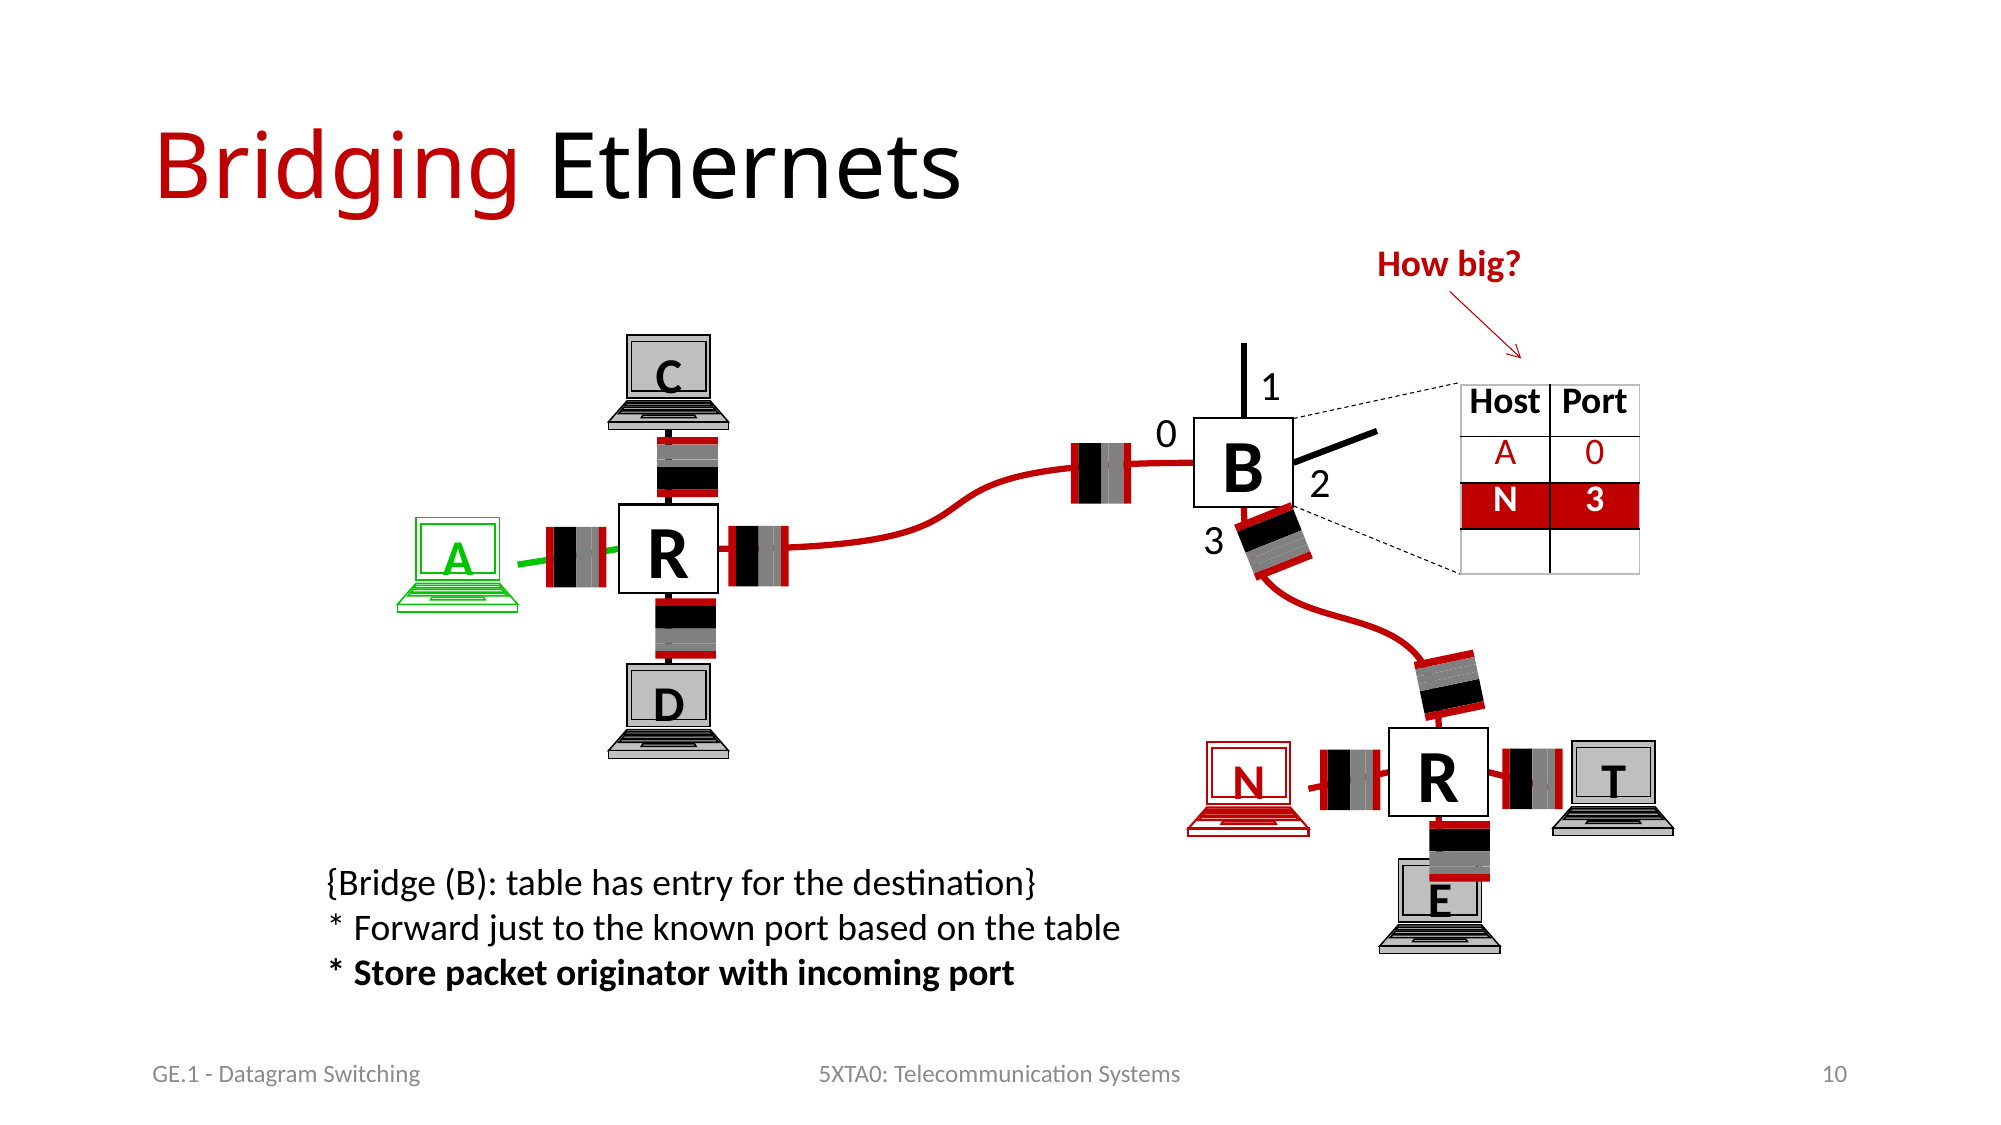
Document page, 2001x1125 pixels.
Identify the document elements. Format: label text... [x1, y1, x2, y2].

table_cell 3 [1551, 484, 1639, 528]
text_box N [1186, 806, 1311, 837]
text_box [1293, 382, 1461, 419]
slide_number 10 [1412, 1042, 1863, 1103]
table_cell [1551, 530, 1639, 573]
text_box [1429, 821, 1490, 882]
text_box {Bridge (B): table has entry for the destination} * Forward just to the known port based on the table * Store packet originator with incoming port [326, 857, 1123, 993]
text_box D [608, 729, 729, 759]
slide_number GE.1 - Datagram Switching [137, 1042, 588, 1103]
text_box E [1379, 924, 1500, 954]
text_box R [1388, 727, 1489, 817]
text_box T [1571, 740, 1655, 804]
table_cell N [1462, 484, 1549, 528]
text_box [1230, 520, 1452, 715]
text_box B [1193, 417, 1294, 508]
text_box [728, 525, 789, 587]
text_box 3 [1203, 513, 1225, 564]
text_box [1243, 511, 1304, 572]
text_box How big? [1362, 231, 1537, 292]
text_box T [1553, 806, 1674, 836]
title Bridging Ethernets [137, 59, 1863, 278]
text_box A [397, 583, 518, 612]
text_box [1502, 748, 1563, 810]
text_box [545, 526, 607, 588]
text_box C [608, 400, 729, 430]
text_box A [416, 517, 500, 581]
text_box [1070, 443, 1132, 504]
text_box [718, 462, 1195, 549]
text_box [655, 598, 716, 659]
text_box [1293, 430, 1378, 463]
text_box 2 [1309, 463, 1331, 505]
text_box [1320, 749, 1381, 811]
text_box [1293, 505, 1461, 575]
table_header Host [1462, 386, 1549, 436]
text_box E [1398, 859, 1482, 922]
text_box N [1206, 741, 1291, 805]
text_box C [627, 335, 711, 398]
table_cell 0 [1551, 437, 1639, 482]
text_box 1 [1259, 358, 1282, 409]
text_box R [618, 503, 719, 594]
table_cell [1462, 530, 1549, 573]
table_header Port [1551, 386, 1639, 436]
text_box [1419, 654, 1480, 716]
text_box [657, 436, 718, 498]
footer 5XTA0: Telecommunication Systems [662, 1042, 1338, 1103]
text_box 0 [1155, 405, 1178, 456]
text_box D [627, 663, 711, 727]
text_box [1449, 292, 1522, 359]
table_cell A [1462, 437, 1549, 482]
